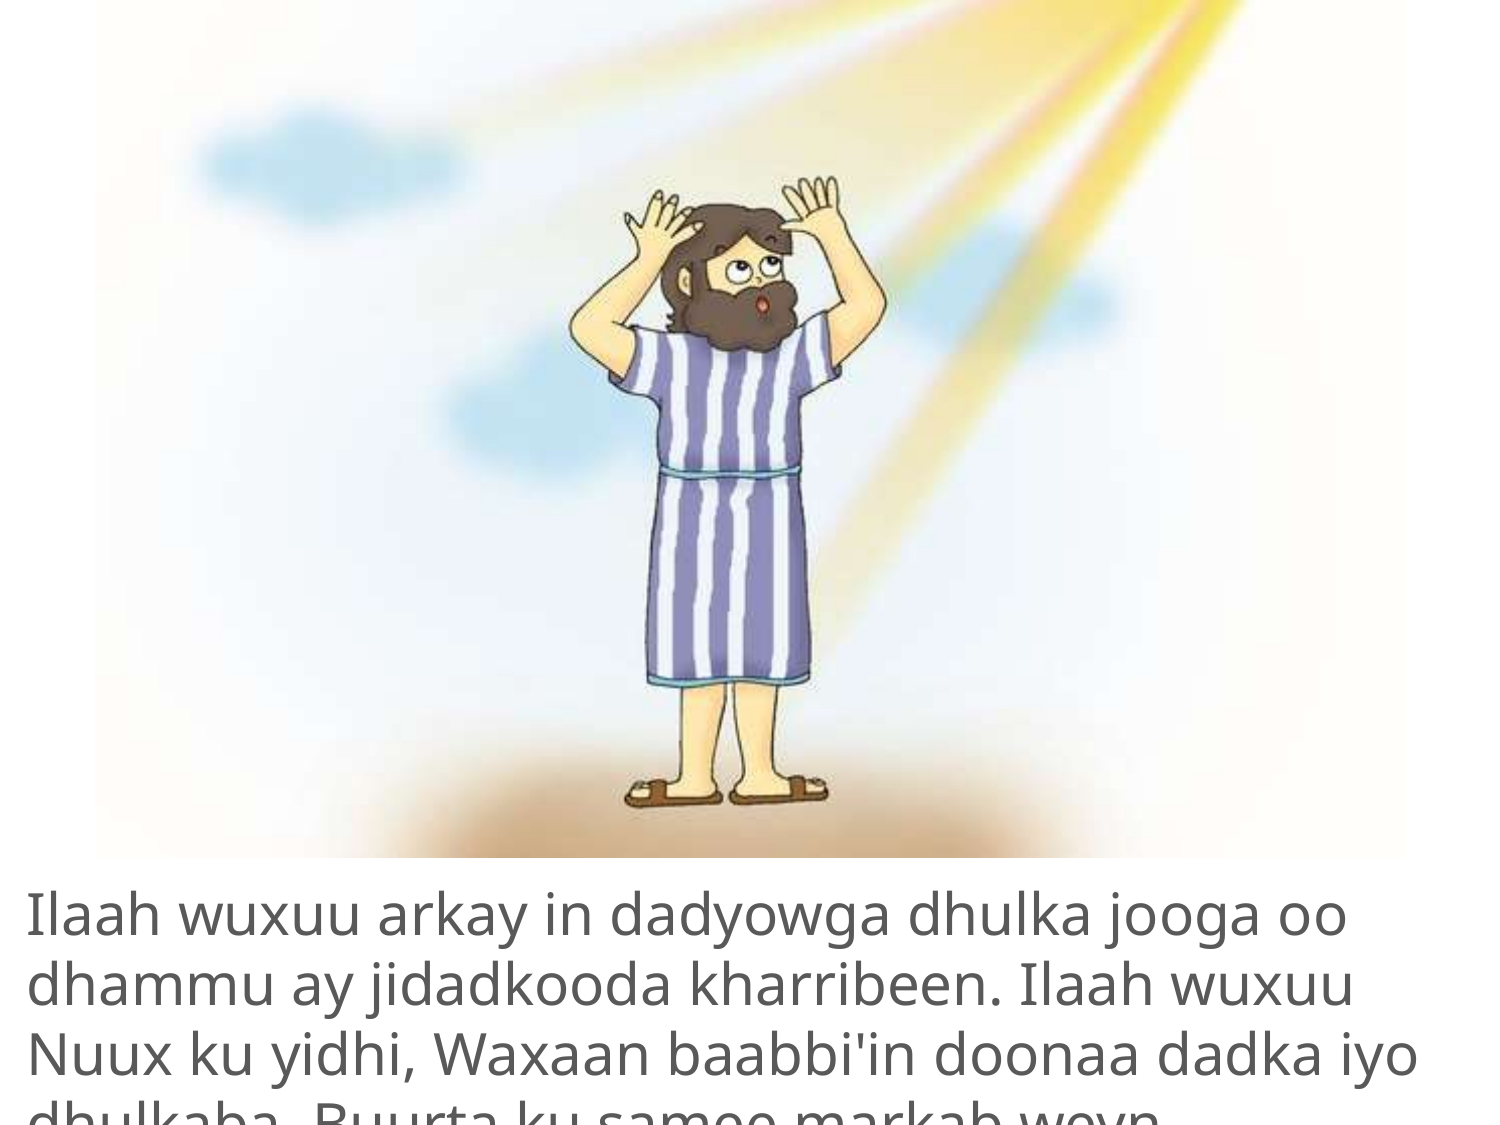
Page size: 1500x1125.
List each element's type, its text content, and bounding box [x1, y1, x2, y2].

picture [94, 0, 1405, 858]
text_box Ilaah wuxuu arkay in dadyowga dhulka jooga oo dhammu ay jidadkooda kharribeen. Ilaah wuxuu Nuux ku yidhi, Waxaan baabbi'in doonaa dadka iyo dhulkaba. Buurta ku samee markab weyn. [11, 869, 1483, 1125]
